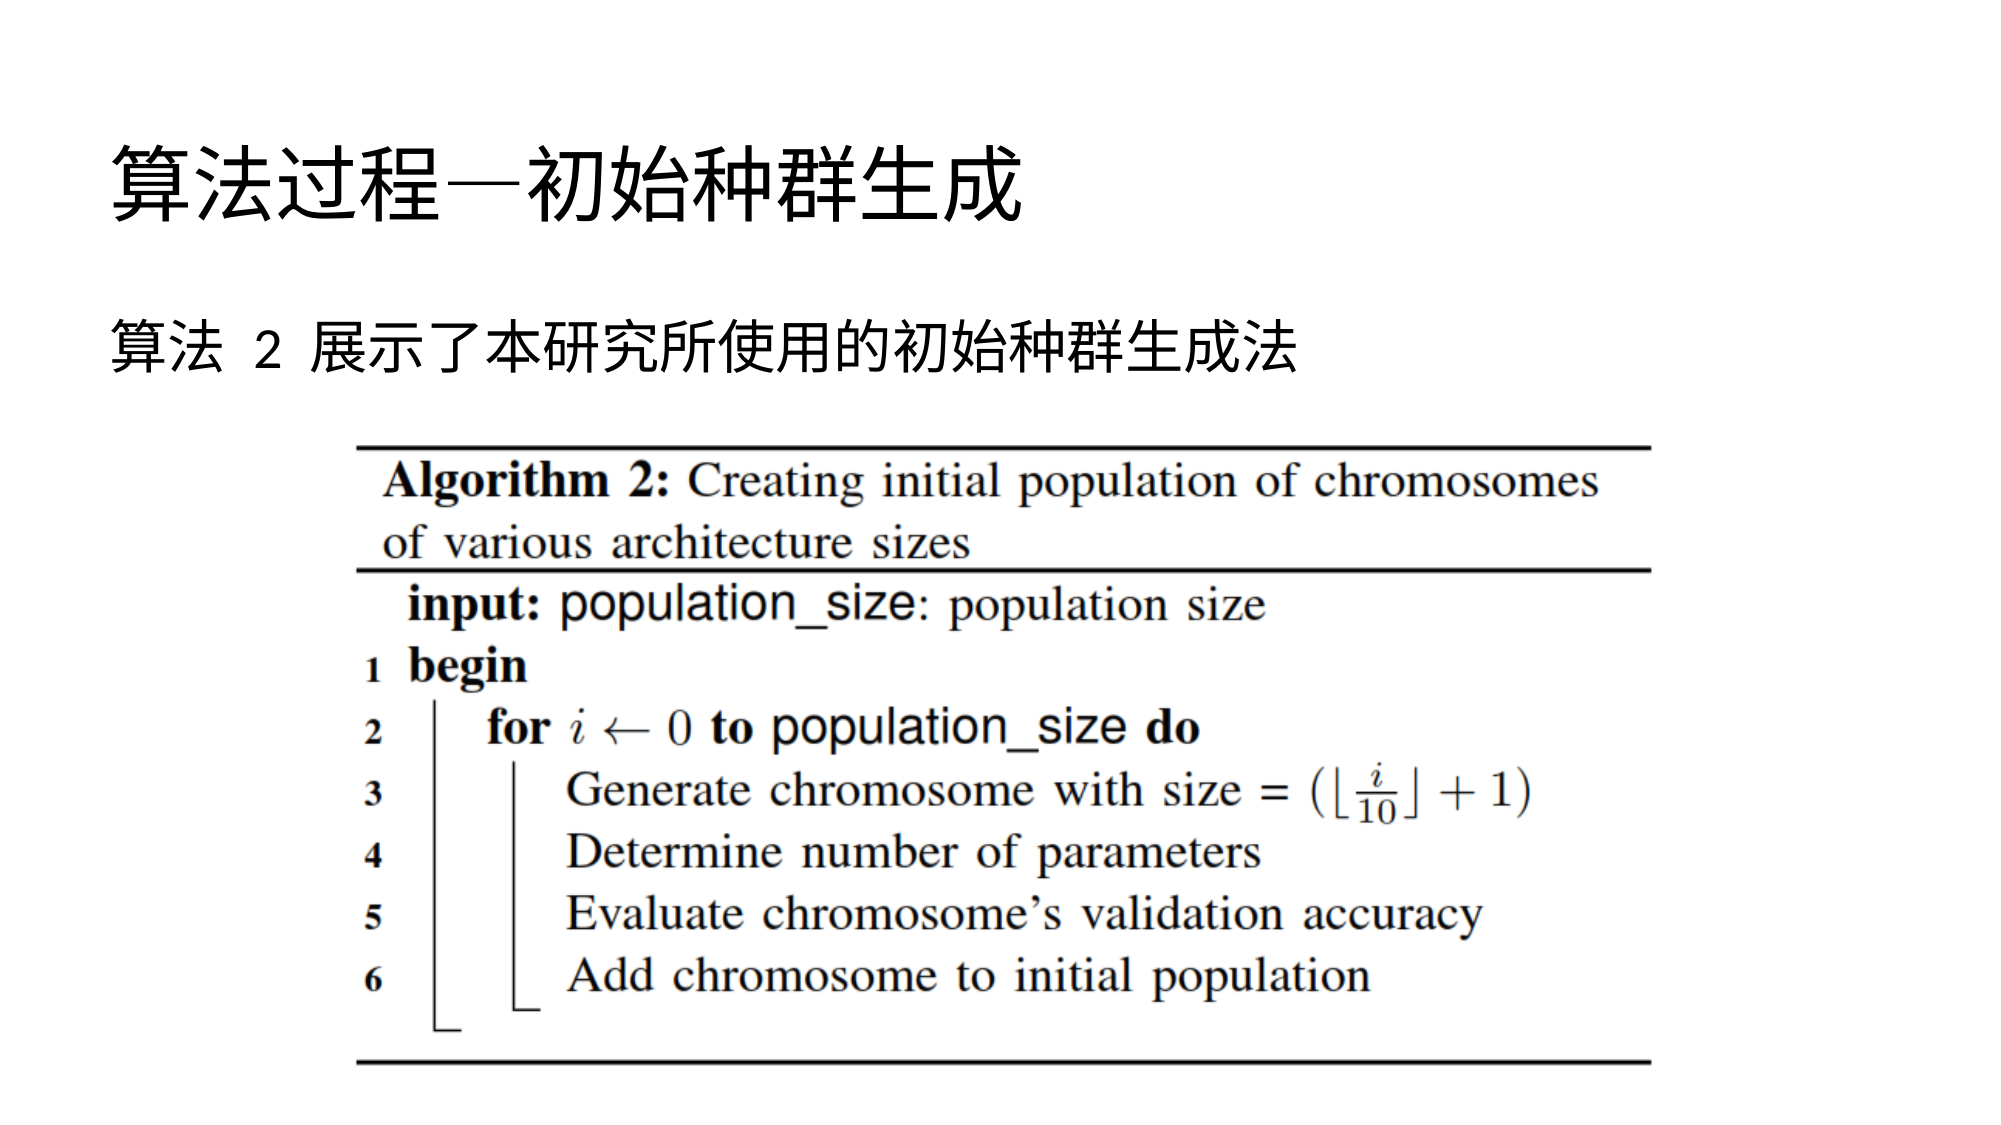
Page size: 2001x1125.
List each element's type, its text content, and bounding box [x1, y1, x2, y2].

picture [312, 392, 1709, 1095]
text_box 算法过程—初始种群生成 [94, 124, 1463, 239]
text_box 算法 2 展示了本研究所使用的初始种群生成法 [94, 310, 1912, 1025]
